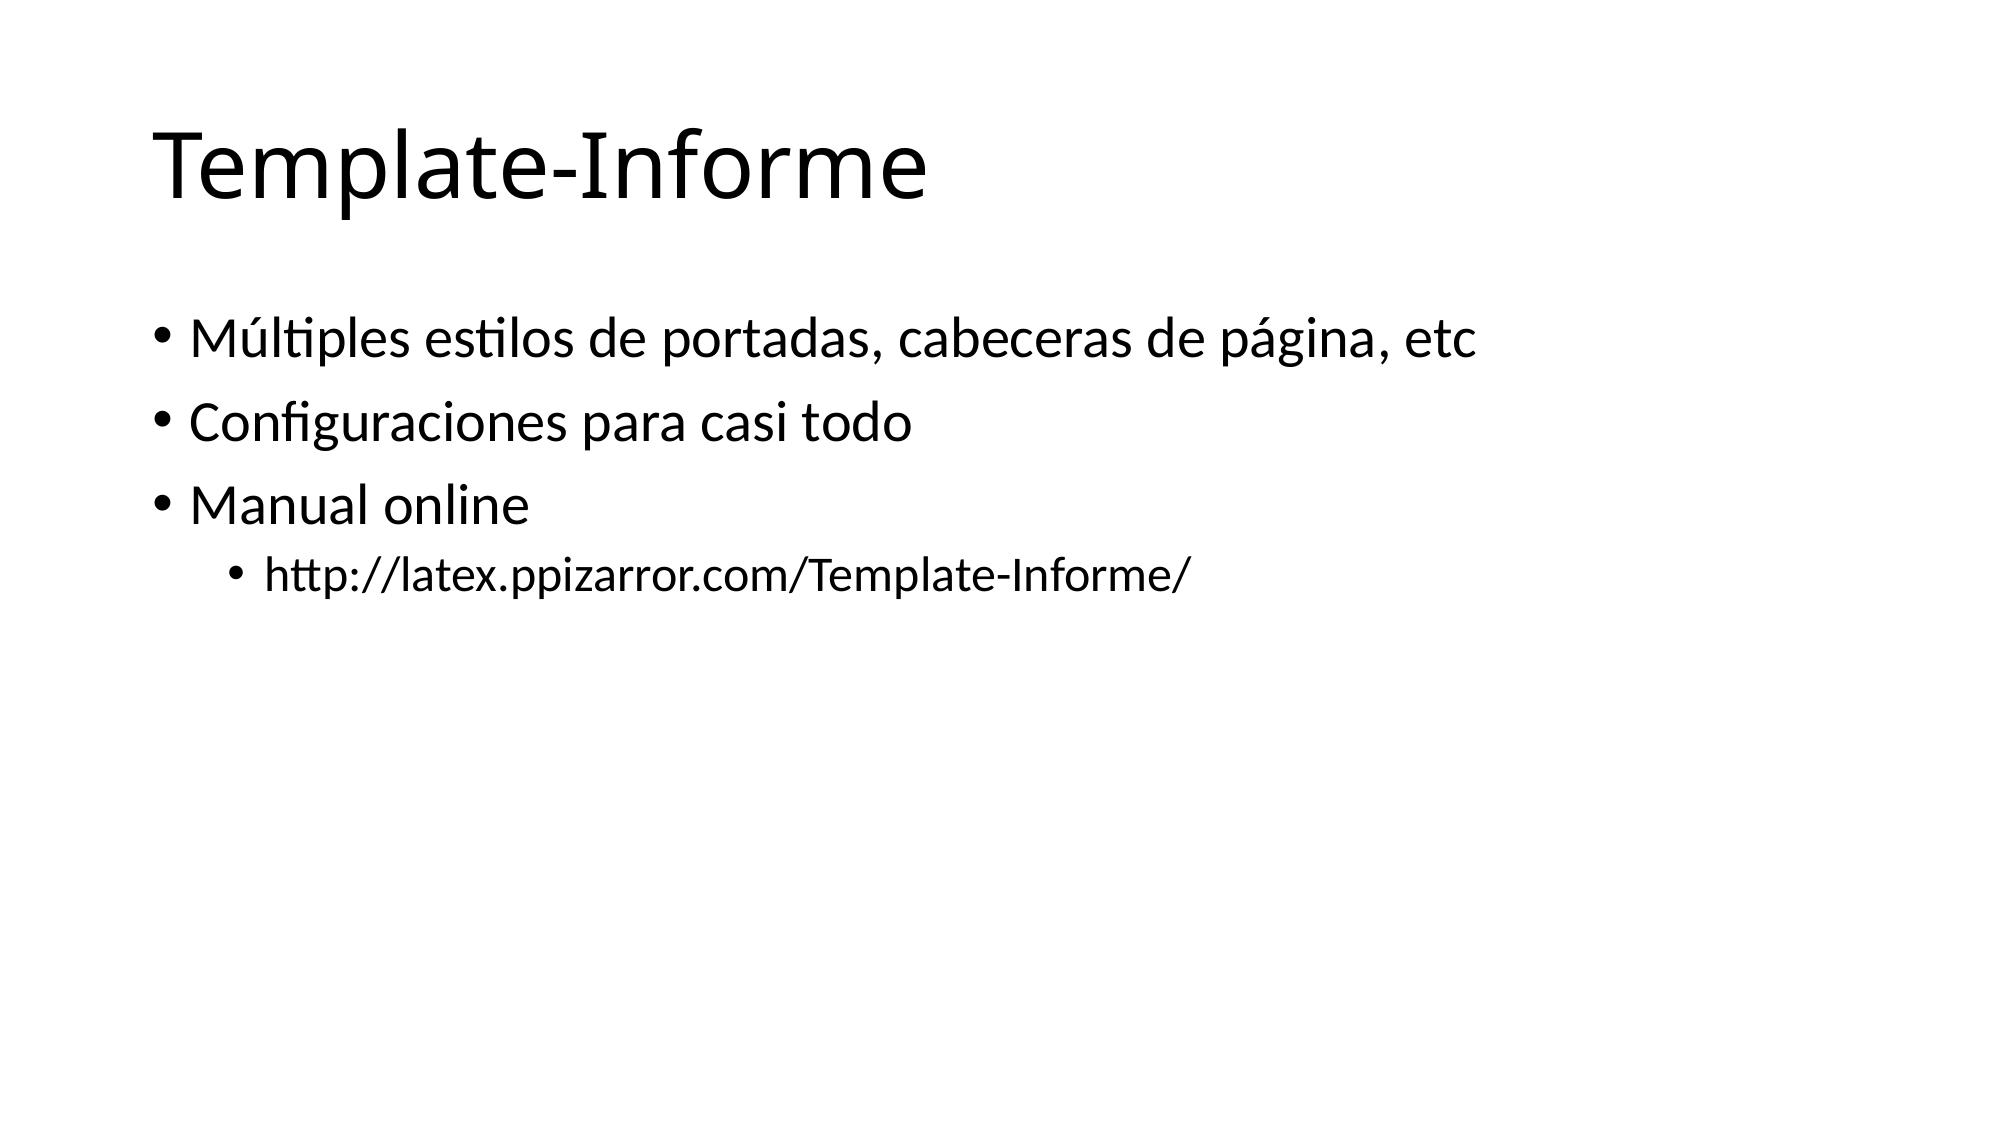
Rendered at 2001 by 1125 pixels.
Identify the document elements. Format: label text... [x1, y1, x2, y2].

title Template-Informe [137, 59, 1863, 278]
list Múltiples estilos de portadas, cabeceras de página, etc Configuraciones para casi todo Manual online http://latex.ppizarror.com/Template-Informe/ [137, 299, 1863, 1014]
